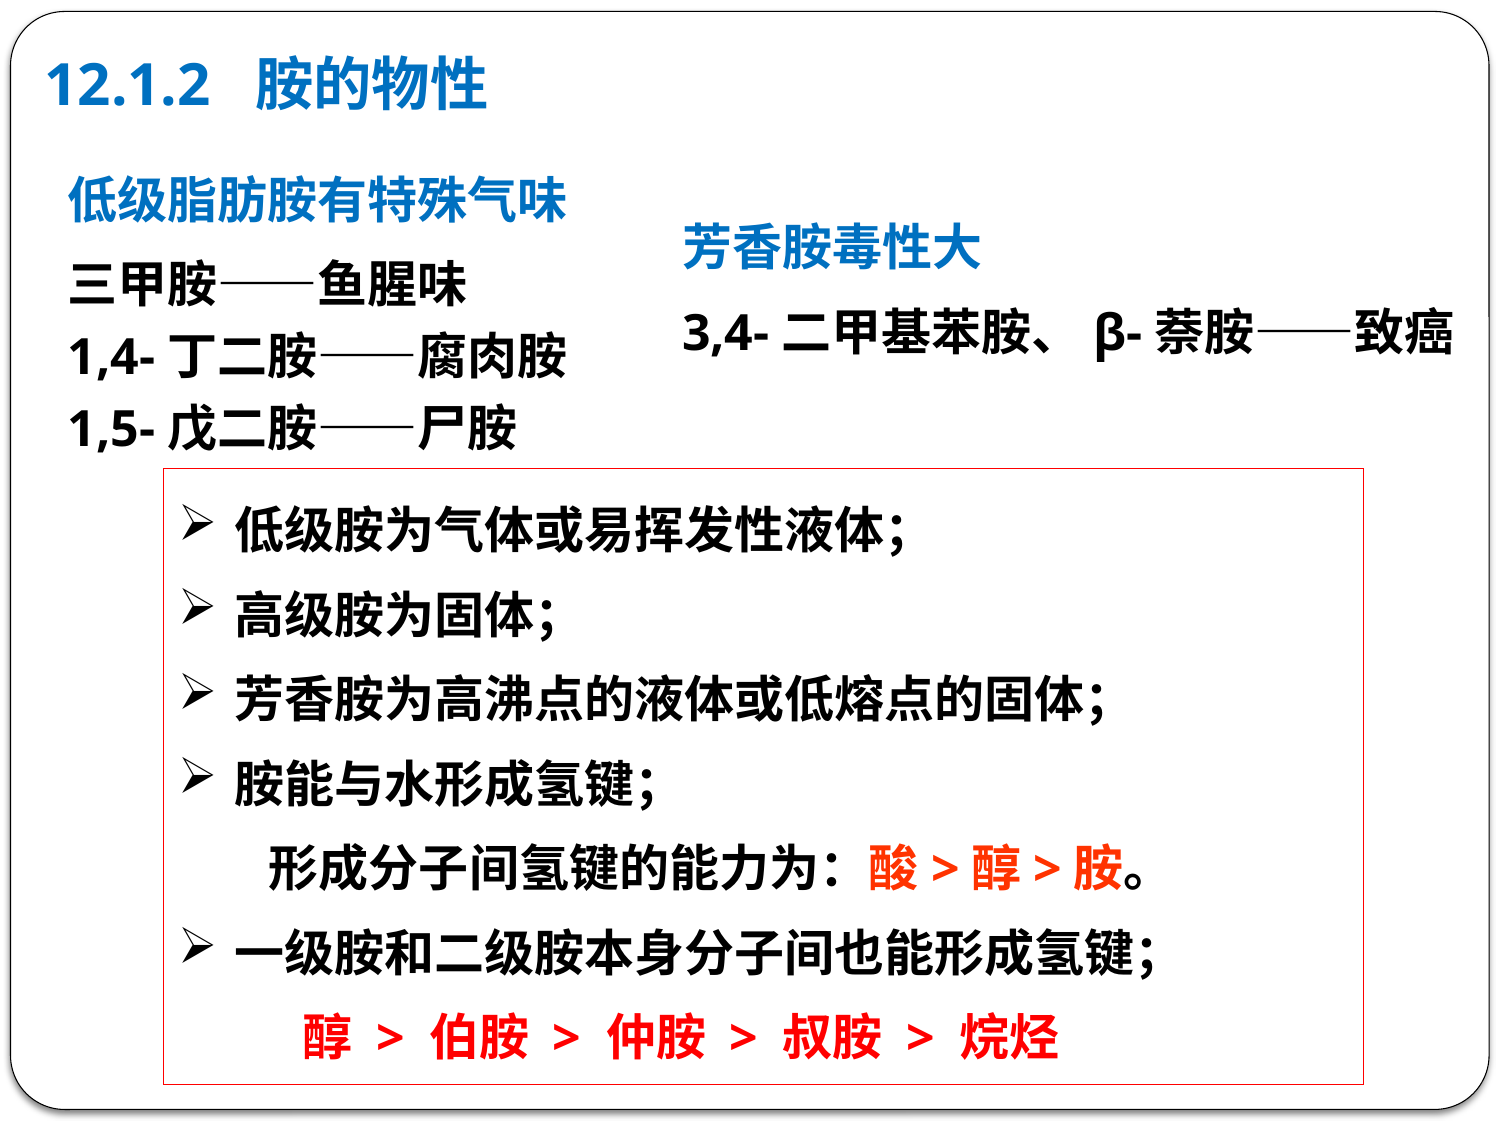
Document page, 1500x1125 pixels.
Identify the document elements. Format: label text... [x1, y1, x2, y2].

text_box 低级脂肪胺有特殊气味 三甲胺——鱼腥味 1,4-丁二胺——腐肉胺 1,5-戊二胺——尸胺 [53, 148, 878, 465]
text_box 12.1.2 胺的物性 [30, 39, 504, 125]
text_box 芳香胺毒性大 3,4-二甲基苯胺、β-萘胺——致癌 [667, 196, 1471, 368]
text_box 低级胺为气体或易挥发性液体； 高级胺为固体； 芳香胺为高沸点的液体或低熔点的固体； 胺能与水形成氢键； 形成分子间氢键的能力为：酸>醇>胺。 一级胺和二级胺本身分子间也能形成氢键； 醇 > 伯胺 > 仲胺 > 叔胺 > 烷烃 [163, 468, 1364, 1085]
